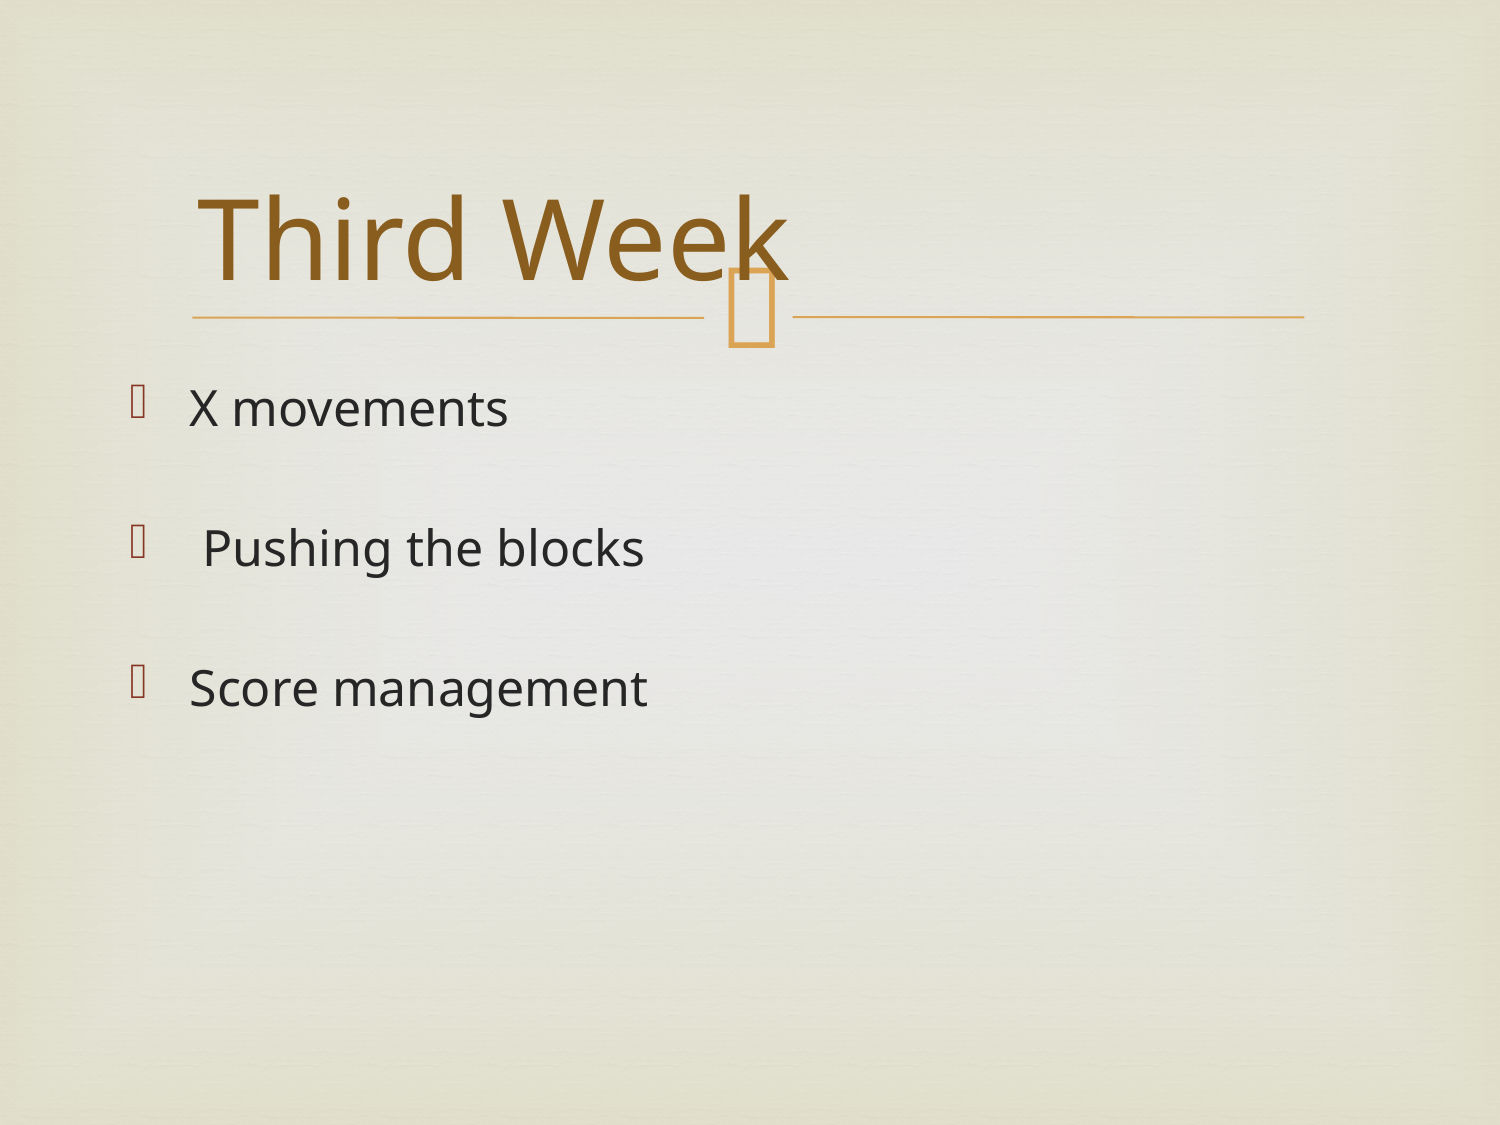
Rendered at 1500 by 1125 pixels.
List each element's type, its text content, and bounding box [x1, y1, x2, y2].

list X movements Pushing the blocks Score management [114, 368, 1386, 1005]
title Third Week [5, 149, 983, 322]
